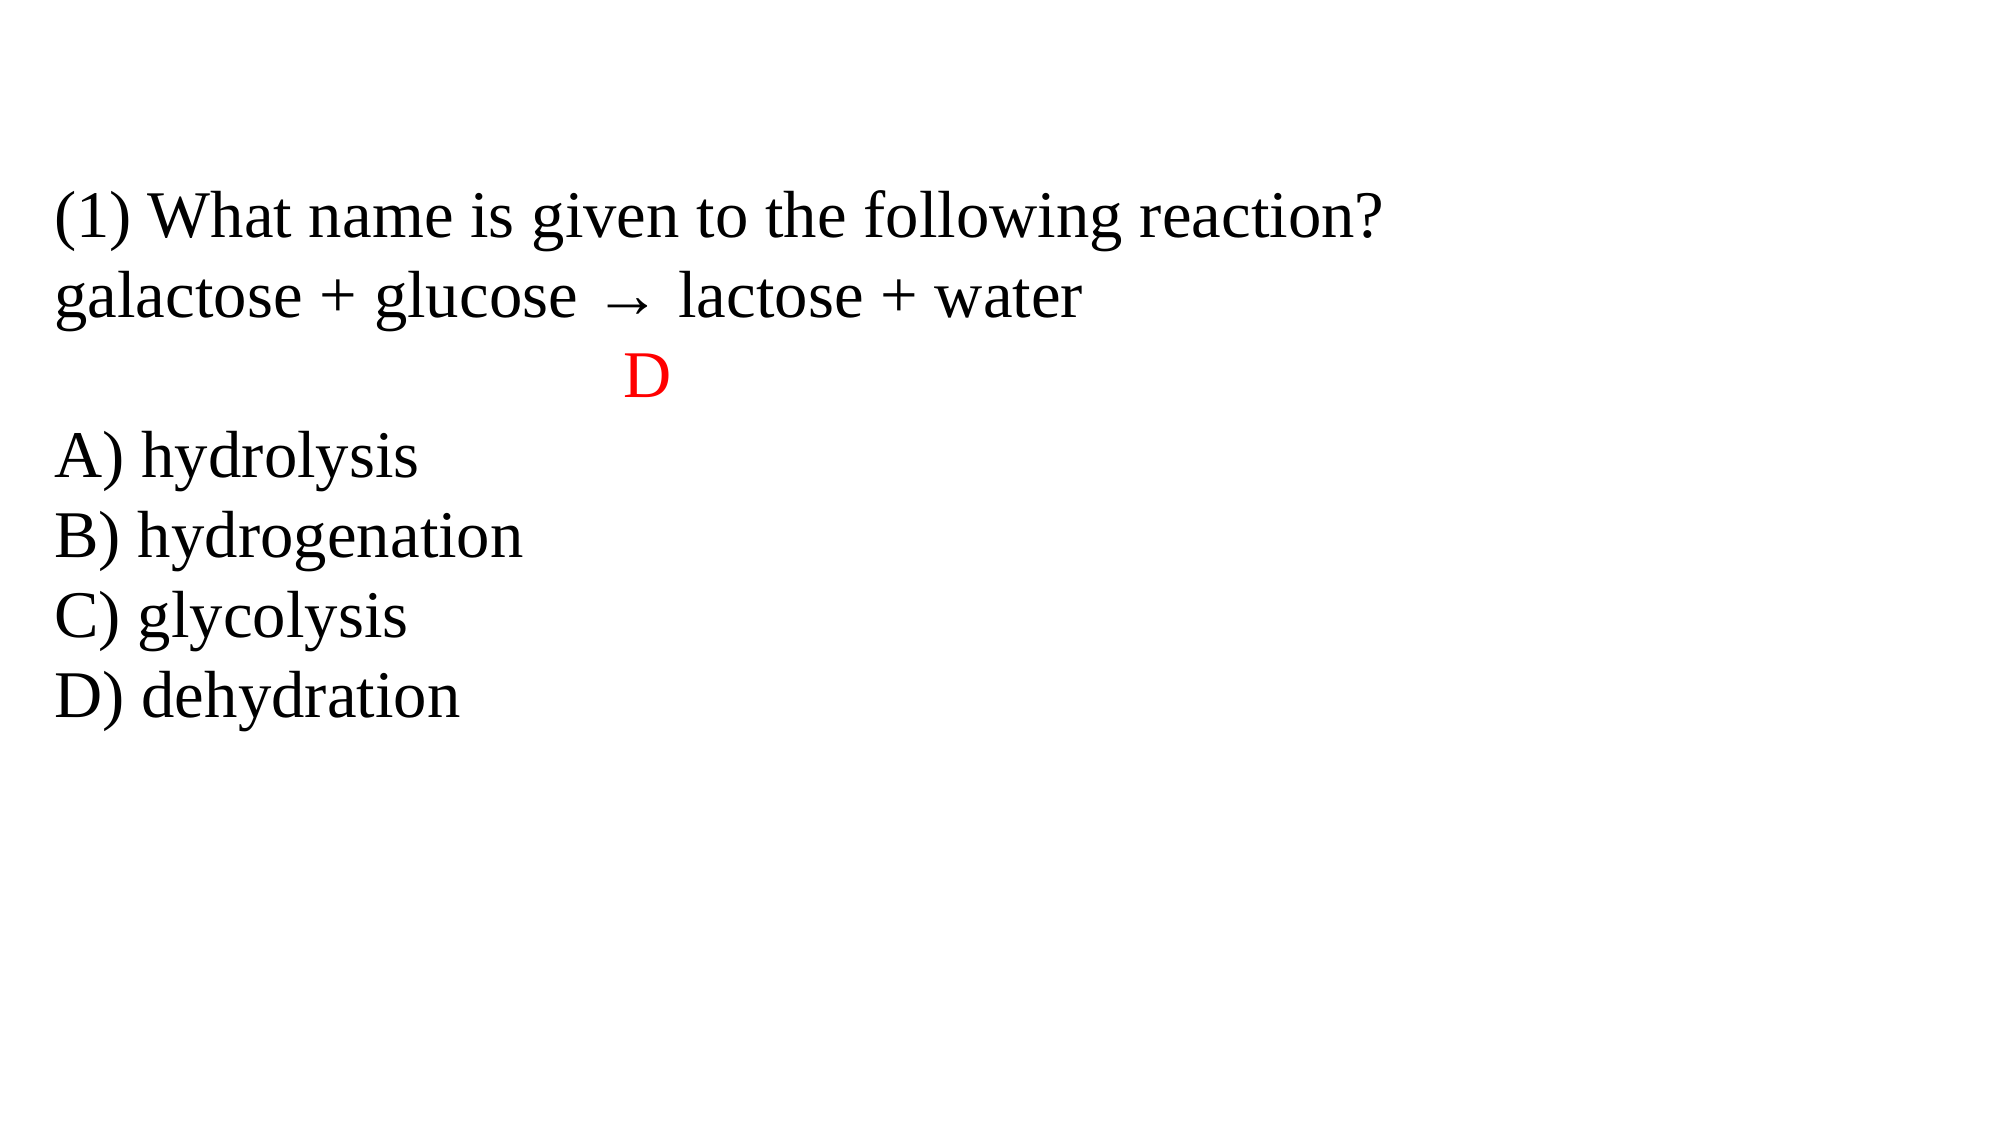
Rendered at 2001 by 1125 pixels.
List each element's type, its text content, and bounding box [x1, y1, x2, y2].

text_box (1) What name is given to the following reaction? galactose + glucose → lactose + water D A) hydrolysis B) hydrogenation C) glycolysis D) dehydration [39, 163, 1983, 738]
